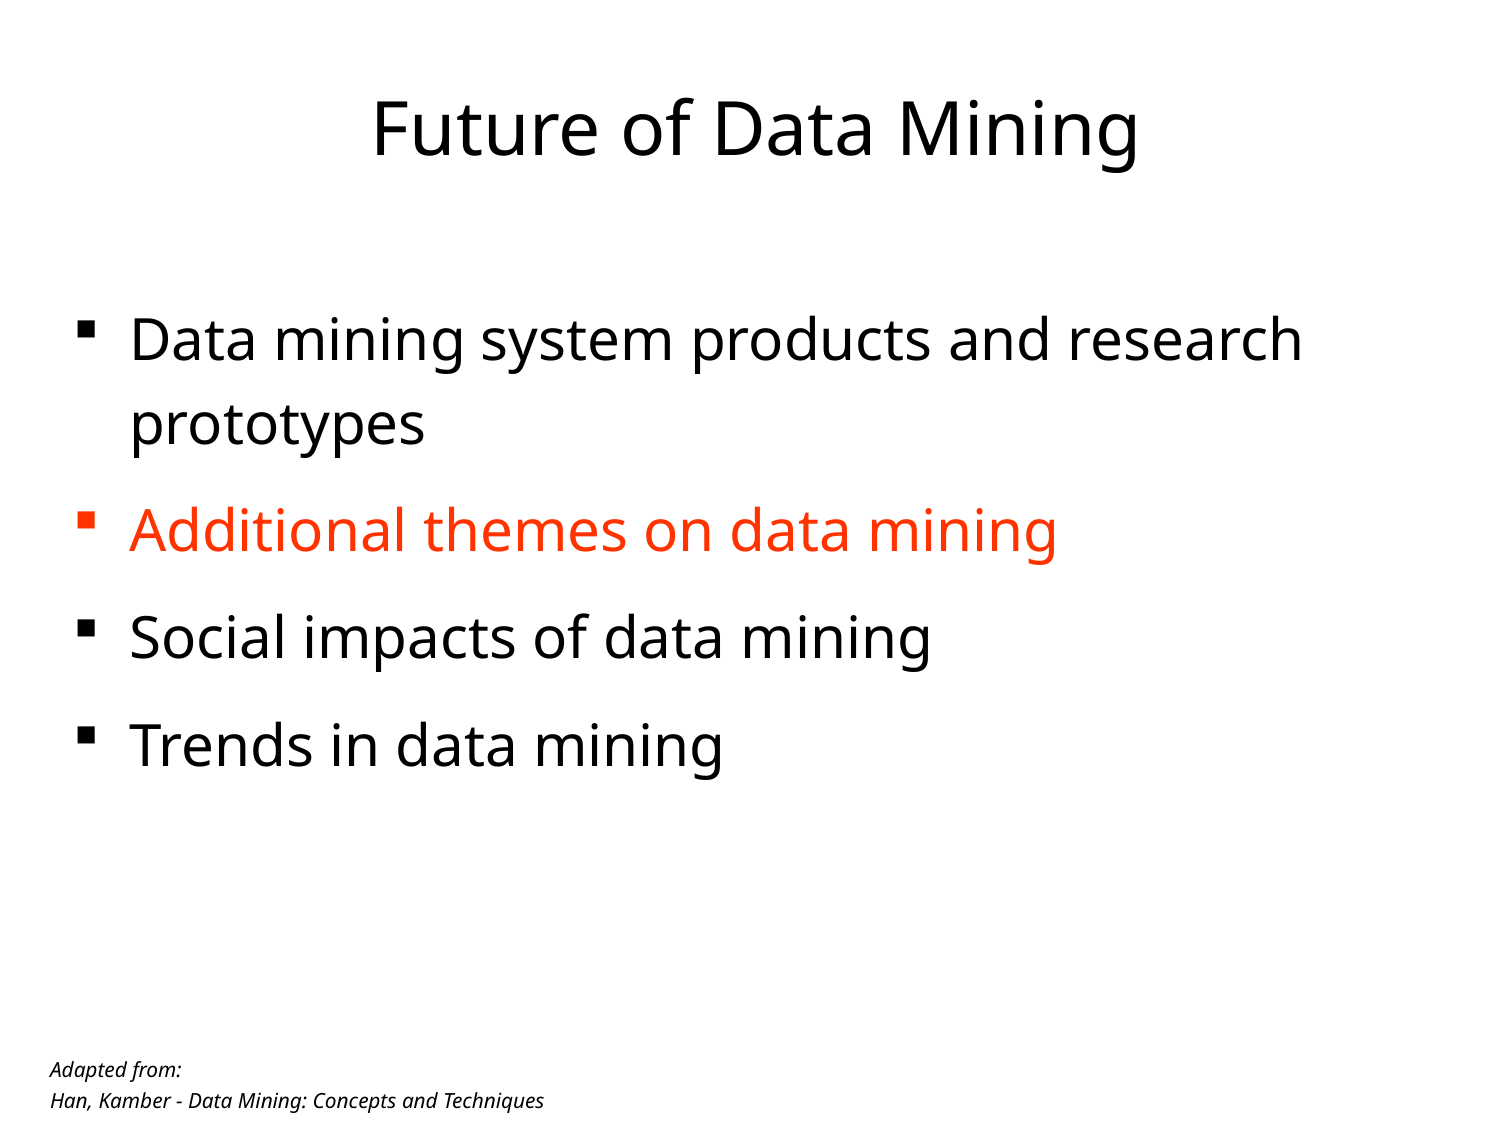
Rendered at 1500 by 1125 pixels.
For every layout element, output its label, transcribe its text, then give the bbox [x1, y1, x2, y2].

title Future of Data Mining [49, 49, 1463, 201]
list Data mining system products and research prototypes Additional themes on data mining Social impacts of data mining Trends in data mining [57, 279, 1438, 884]
